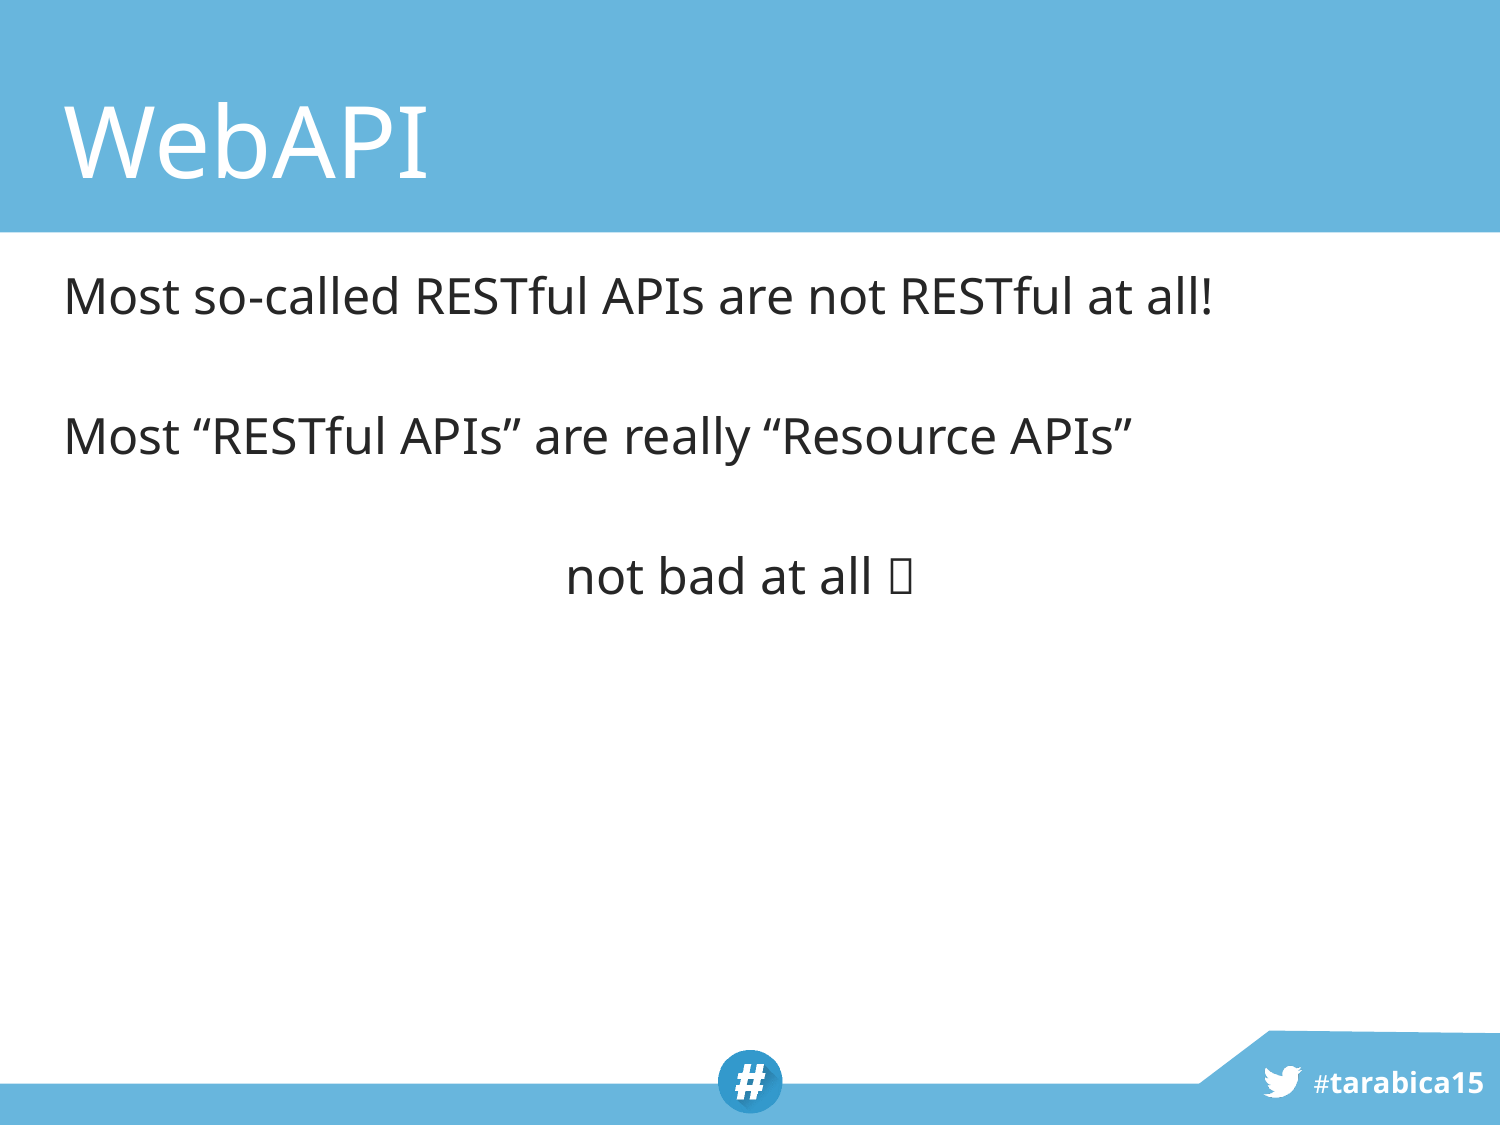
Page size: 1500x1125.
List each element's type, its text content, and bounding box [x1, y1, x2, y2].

picture [1251, 1050, 1314, 1113]
list Most so-called RESTful APIs are not RESTful at all! Most “RESTful APIs” are really “Resource APIs” not bad at all  [48, 256, 1481, 1005]
picture [713, 1045, 787, 1118]
title WebAPI [48, 45, 1452, 233]
